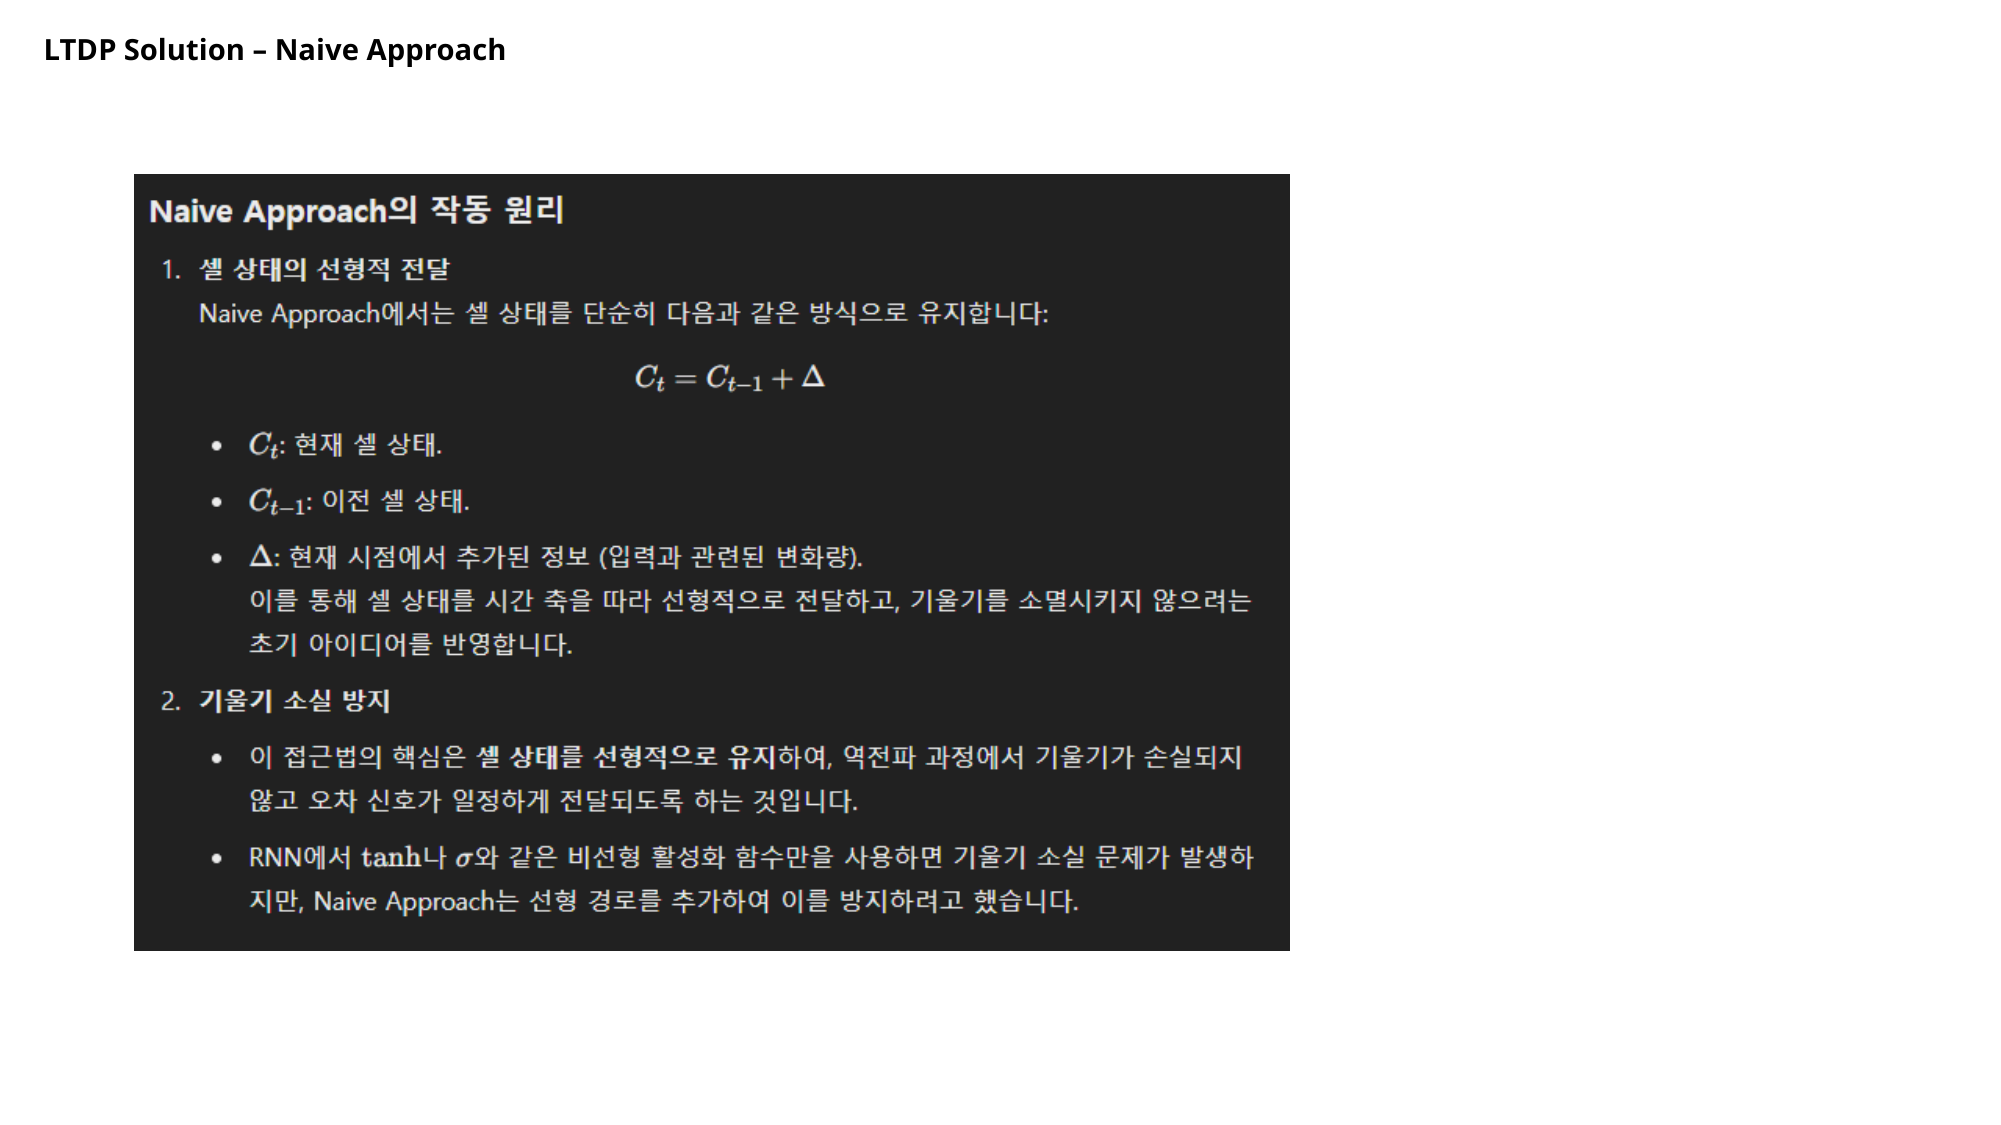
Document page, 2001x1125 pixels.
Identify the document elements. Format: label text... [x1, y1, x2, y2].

text_box LTDP Solution – Naive Approach [28, 23, 836, 74]
picture [134, 173, 1291, 952]
